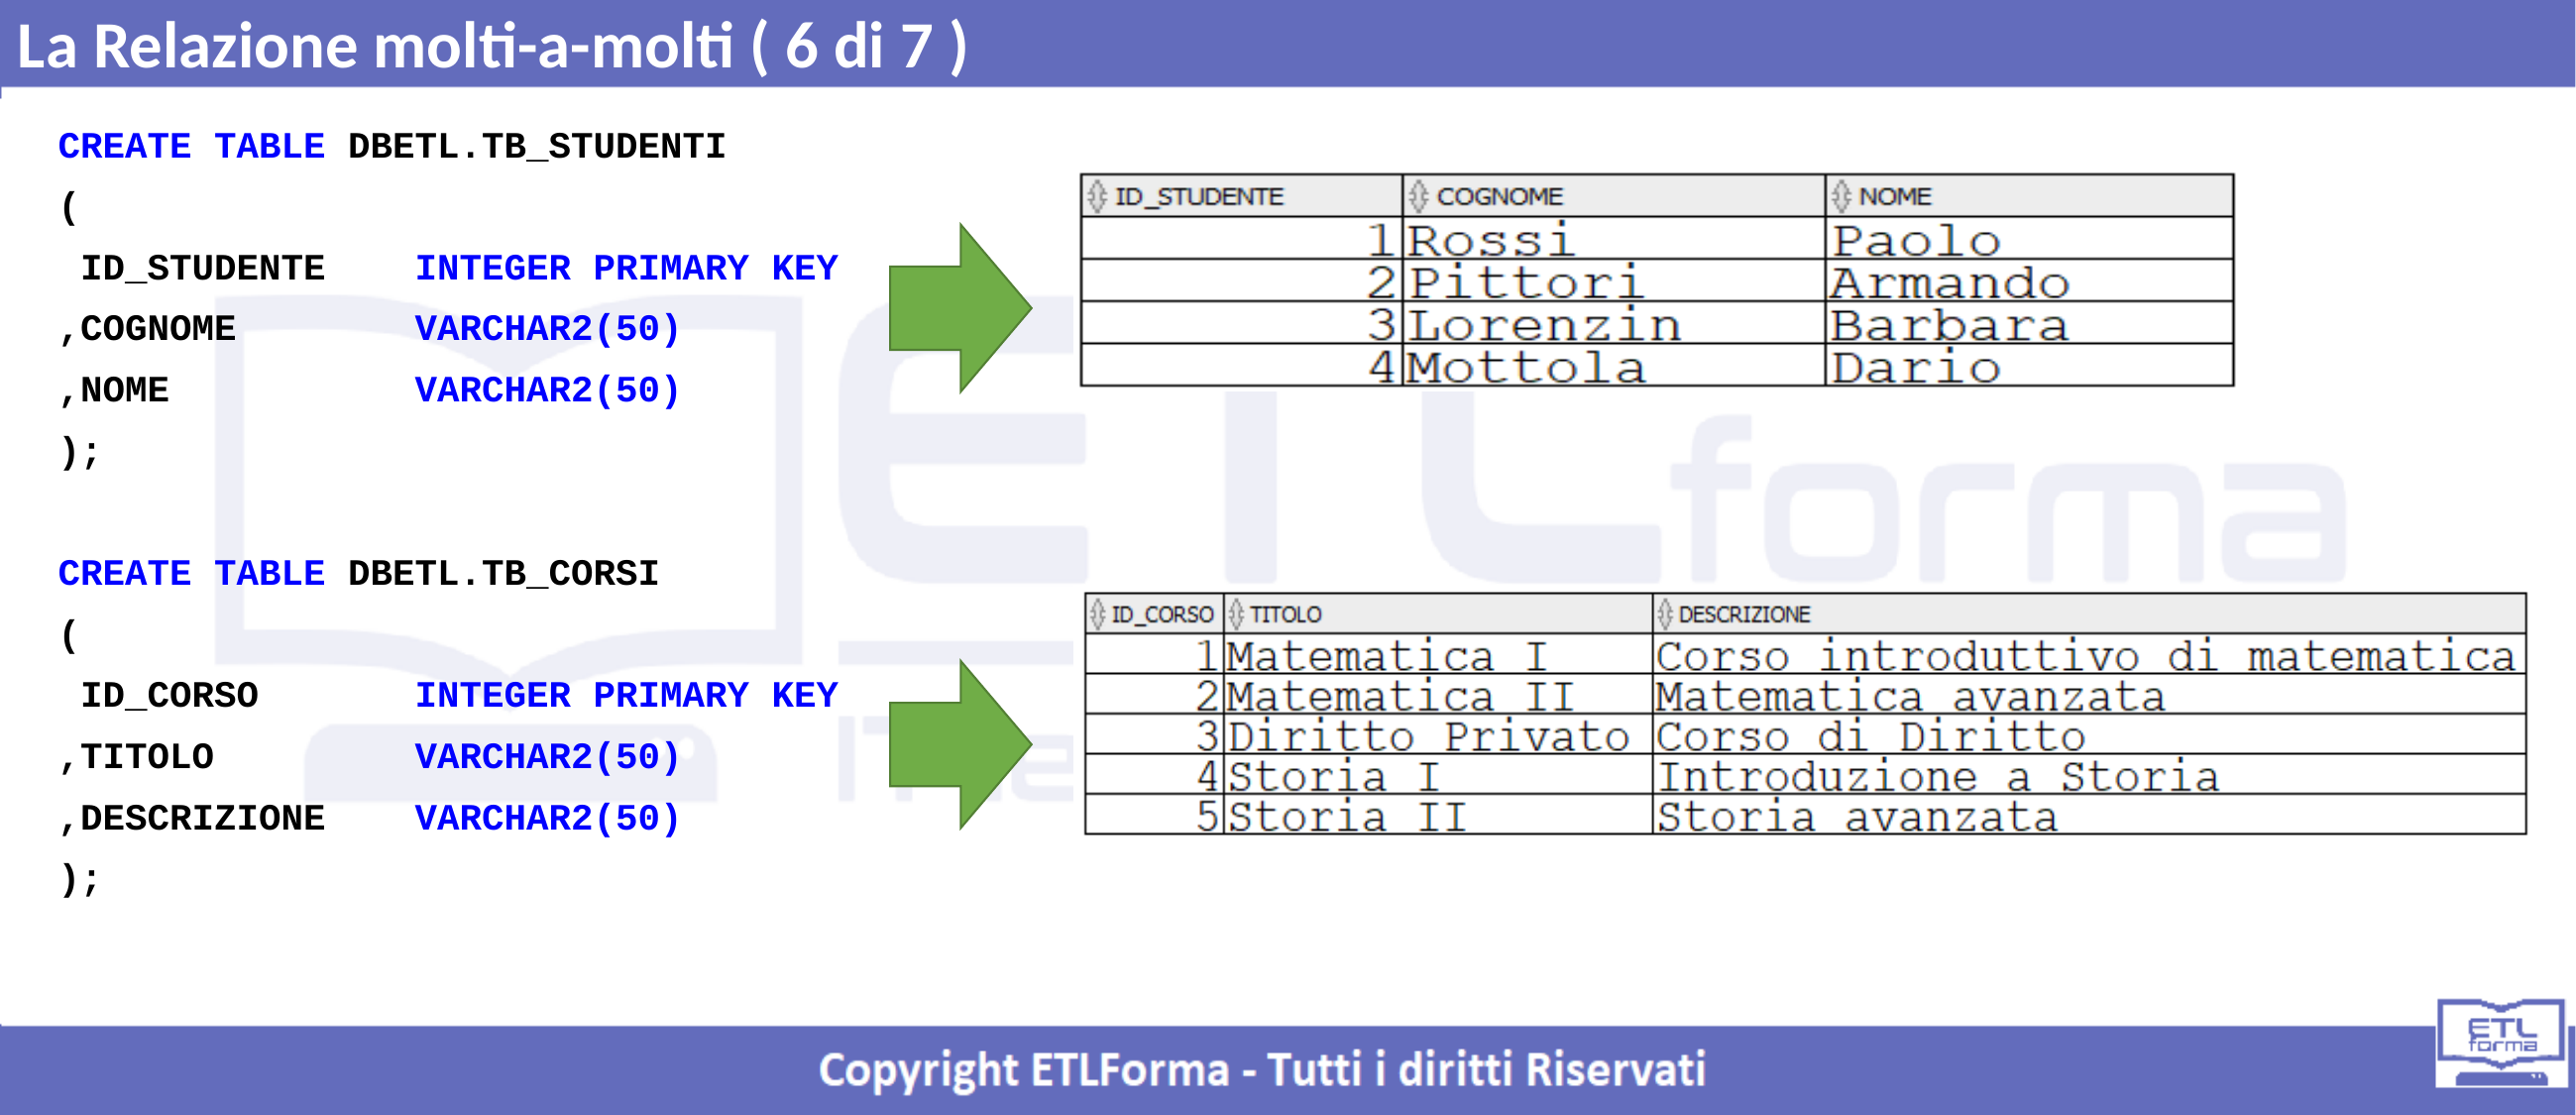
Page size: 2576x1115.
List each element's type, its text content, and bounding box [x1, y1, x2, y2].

text_box [889, 221, 1034, 394]
picture [1073, 167, 2243, 392]
picture [1073, 585, 2535, 843]
text_box CREATE TABLE DBETL.TB_STUDENTI ( ID_STUDENTE INTEGER PRIMARY KEY ,COGNOME VARCHAR2(50) ,NOME VARCHAR2(50) ); CREATE TABLE DBETL.TB_CORSI ( ID_CORSO INTEGER PRIMARY KEY ,TITOLO VARCHAR2(50) ,DESCRIZIONE VARCHAR2(50) ); [24, 114, 1143, 905]
text_box [889, 658, 1034, 832]
text_box La Relazione molti-a-molti ( 6 di 7 ) [3, 0, 2552, 65]
